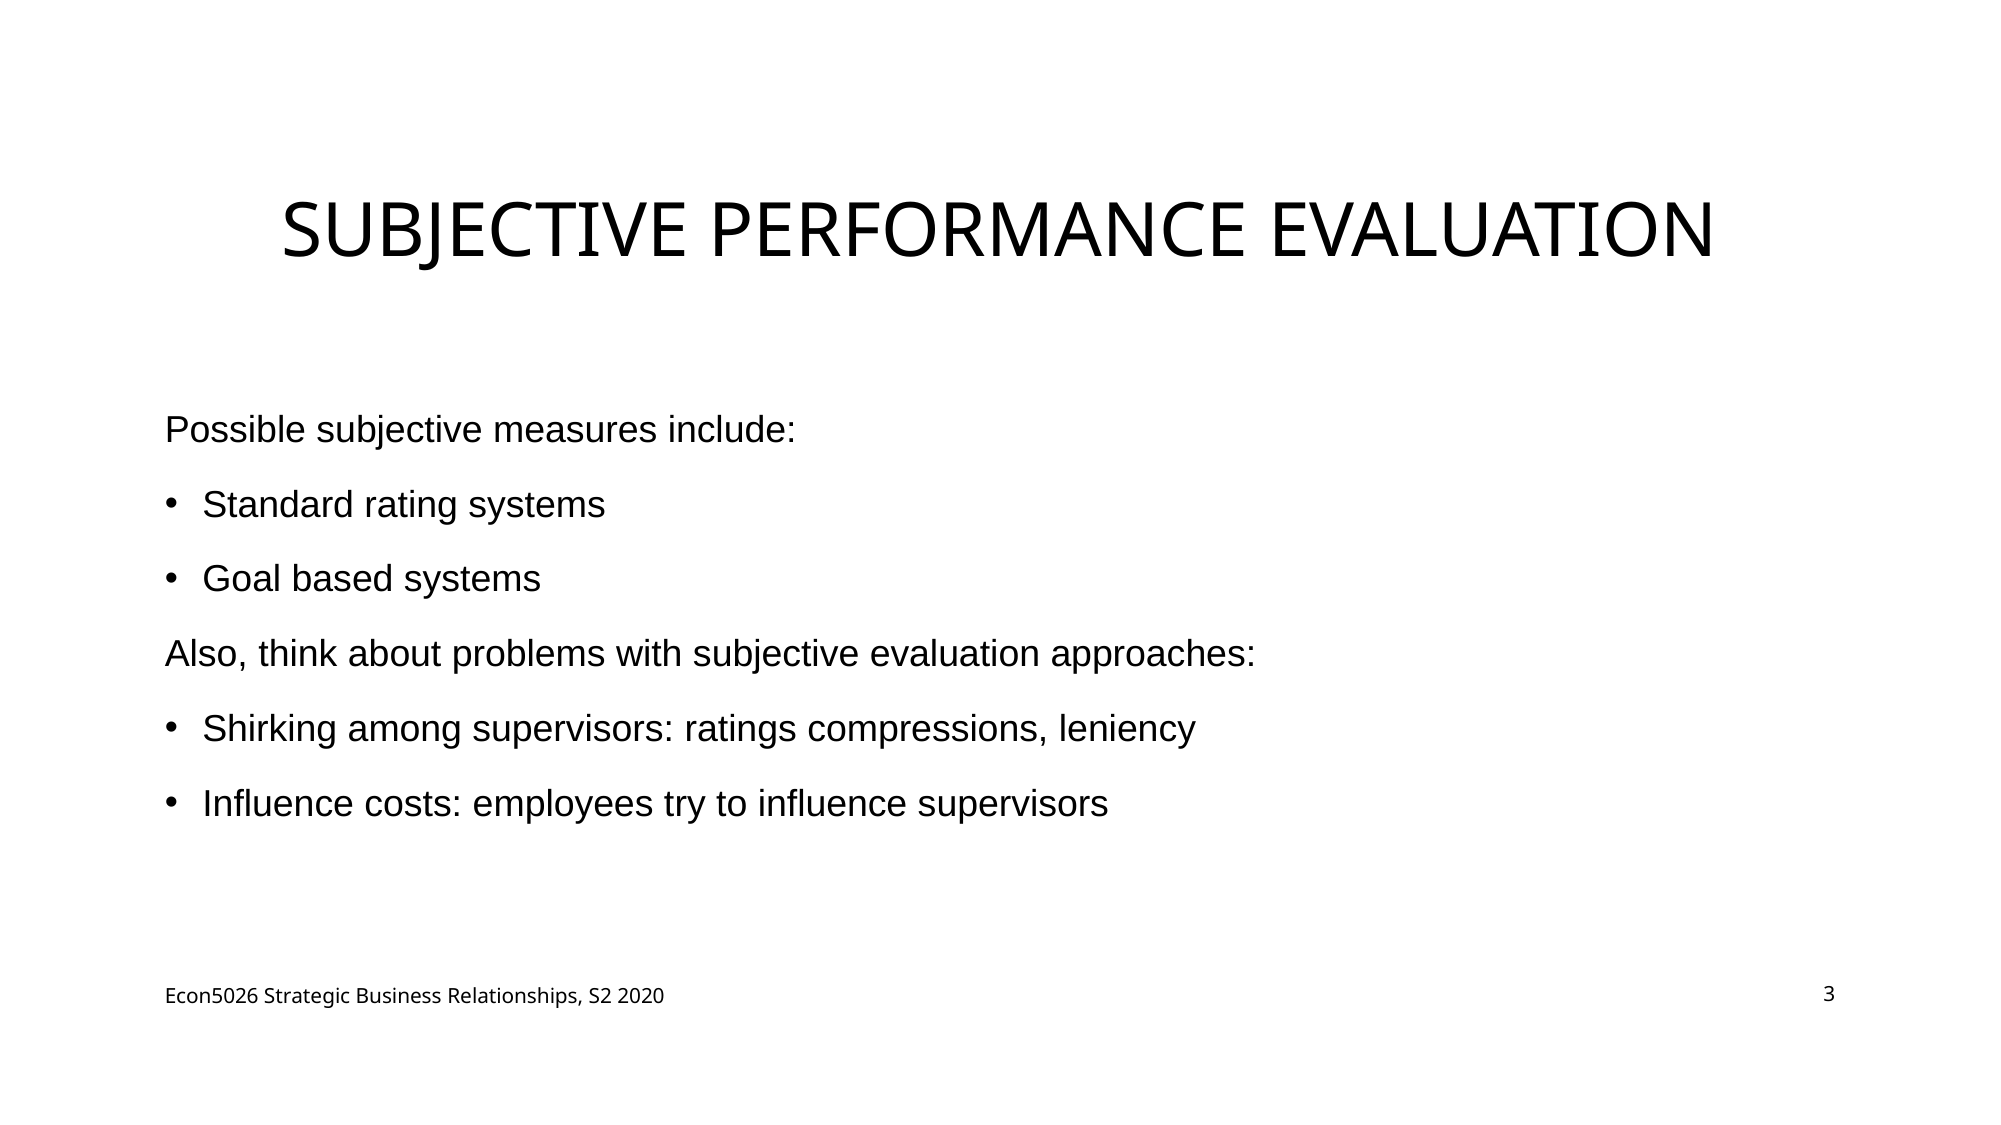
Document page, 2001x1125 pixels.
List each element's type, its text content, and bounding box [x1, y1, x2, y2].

list Possible subjective measures include: Standard rating systems Goal based systems Also, think about problems with subjective evaluation approaches: Shirking among supervisors: ratings compressions, leniency Influence costs: employees try to influence supervisors [149, 388, 1851, 950]
footer Econ5026 Strategic Business Relationships, S2 2020 [149, 965, 1245, 1025]
slide_number 3 [1724, 965, 1851, 1025]
title Subjective Performance Evaluation [149, 101, 1851, 364]
